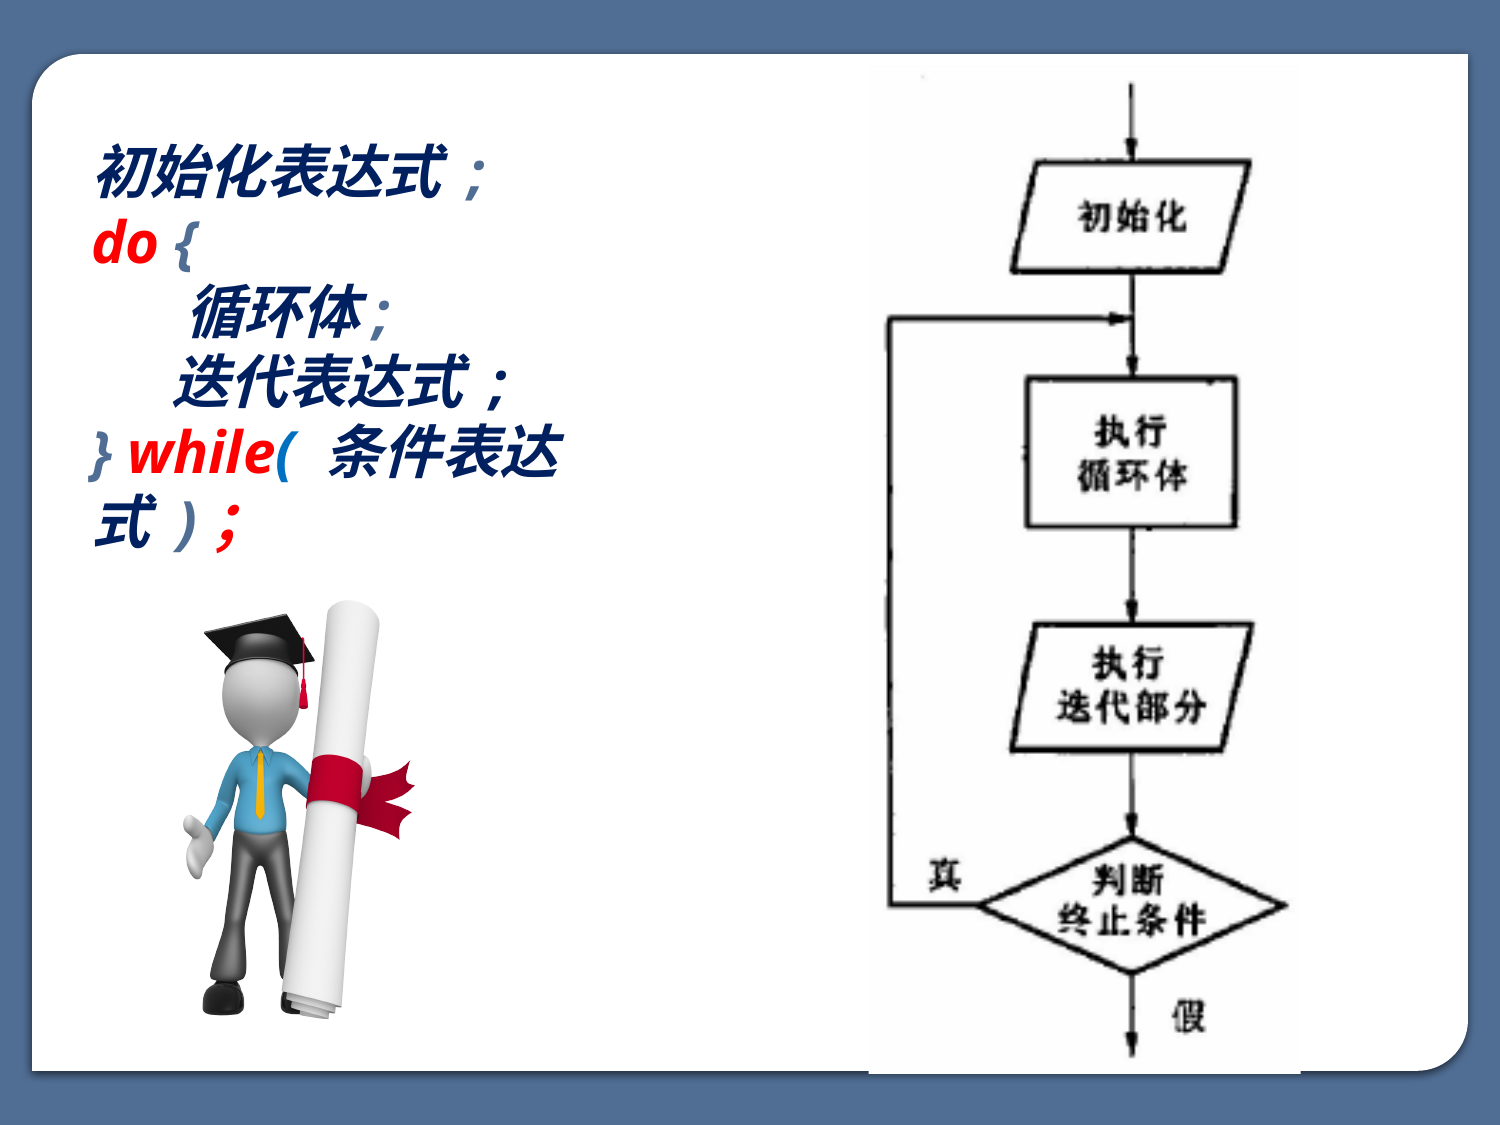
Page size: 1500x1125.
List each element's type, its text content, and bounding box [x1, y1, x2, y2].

text_box [32, 54, 1468, 1071]
picture [868, 65, 1301, 1074]
picture [182, 600, 415, 1019]
text_box 初始化表达式 ; do { 循环体; 迭代表达式 ; } while( 条件表达式 )； [76, 127, 715, 633]
